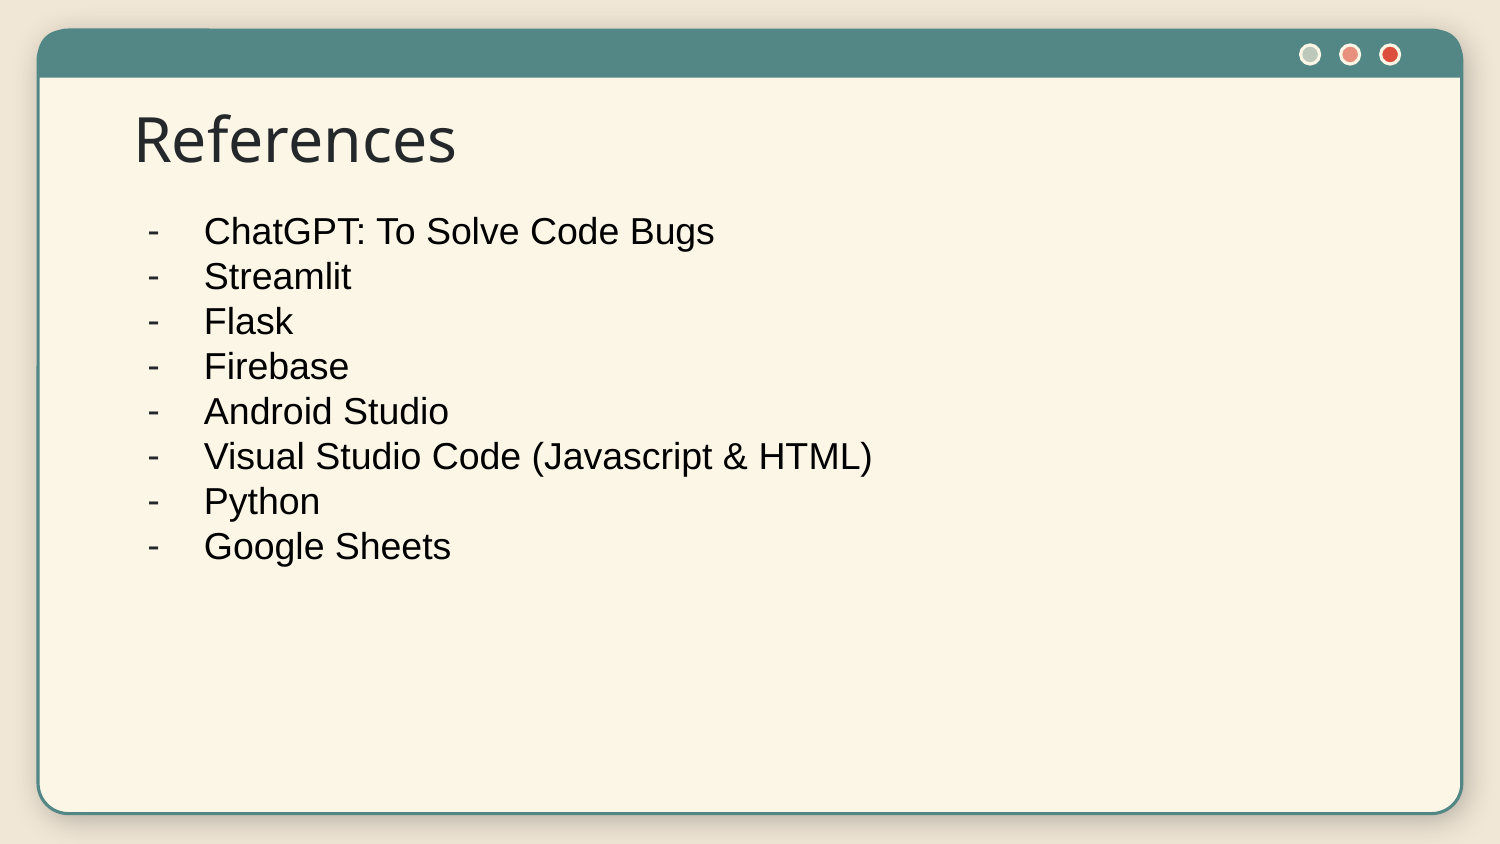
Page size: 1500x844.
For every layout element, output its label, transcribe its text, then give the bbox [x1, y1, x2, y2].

text_box ChatGPT: To Solve Code Bugs Streamlit Flask Firebase Android Studio Visual Studio Code (Javascript & HTML) Python Google Sheets [113, 191, 1386, 582]
title References [118, 85, 1382, 180]
